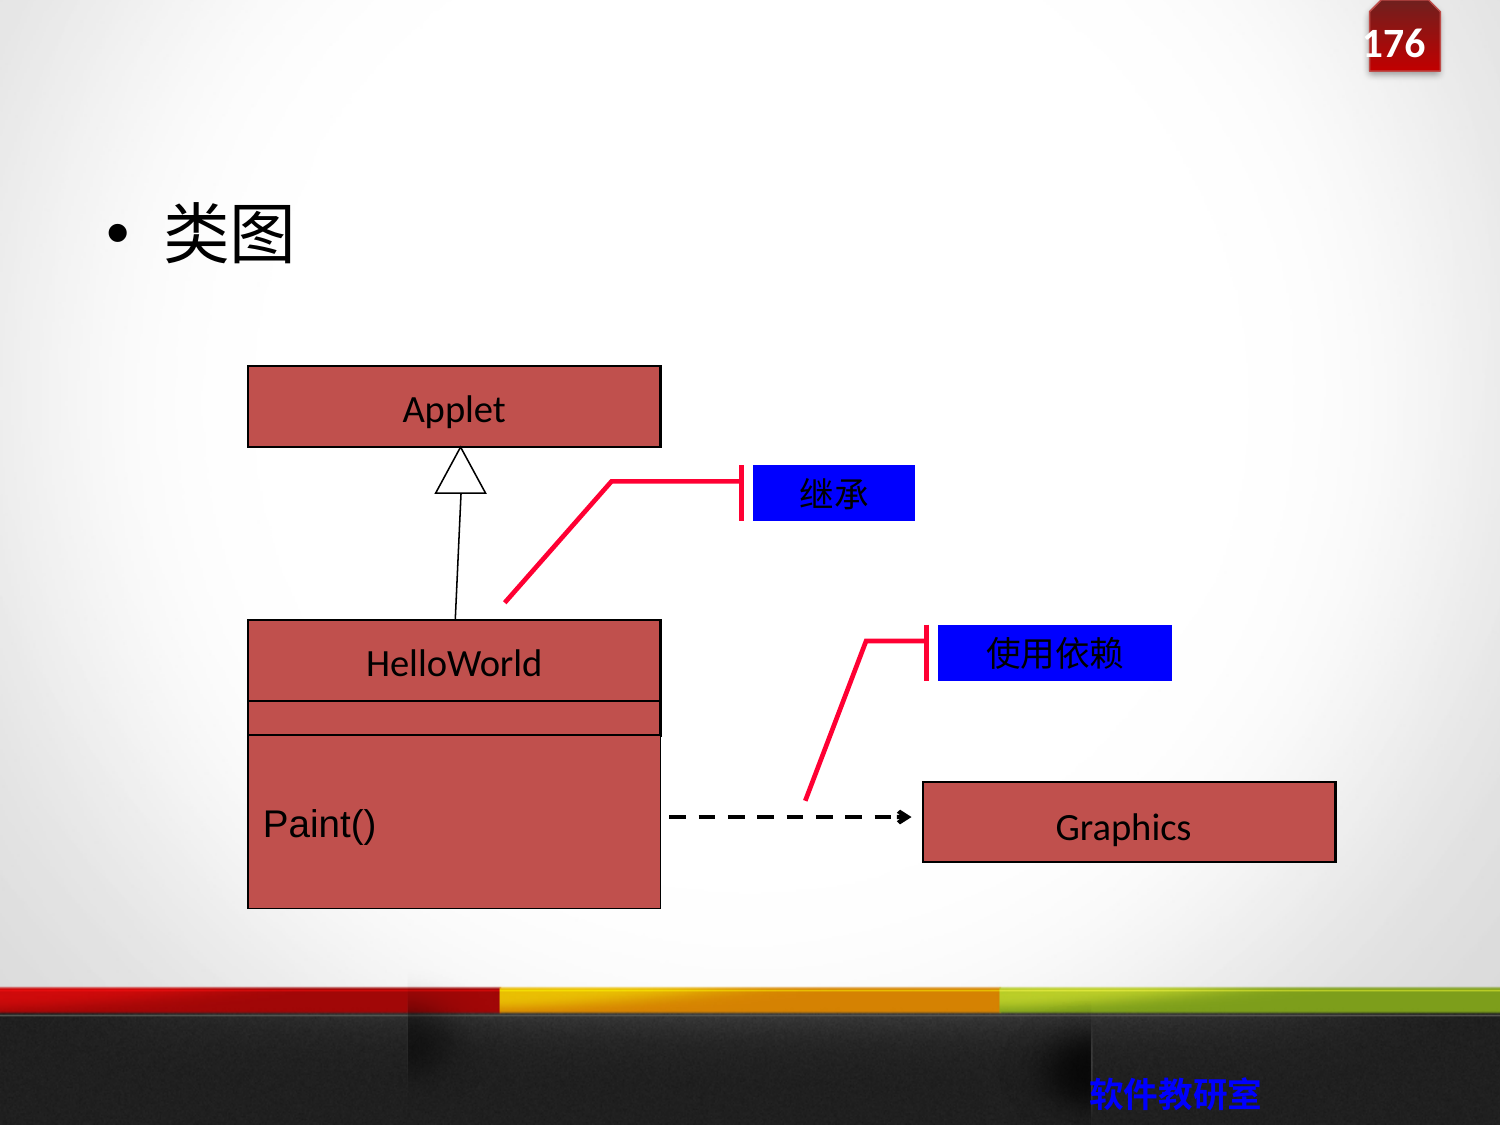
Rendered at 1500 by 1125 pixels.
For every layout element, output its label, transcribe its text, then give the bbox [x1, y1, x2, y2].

list 类图 [92, 193, 1196, 285]
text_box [454, 493, 462, 621]
text_box [435, 447, 486, 494]
text_box Applet [248, 366, 661, 447]
text_box 使用依赖 [938, 625, 1172, 681]
text_box HelloWorld [248, 620, 661, 700]
text_box Paint() [248, 735, 661, 909]
text_box [248, 700, 661, 735]
text_box Graphics [923, 781, 1336, 863]
slide_number 软件教研室 [1074, 1042, 1425, 1103]
text_box 继承 [753, 465, 915, 521]
picture [0, 0, 1500, 1125]
